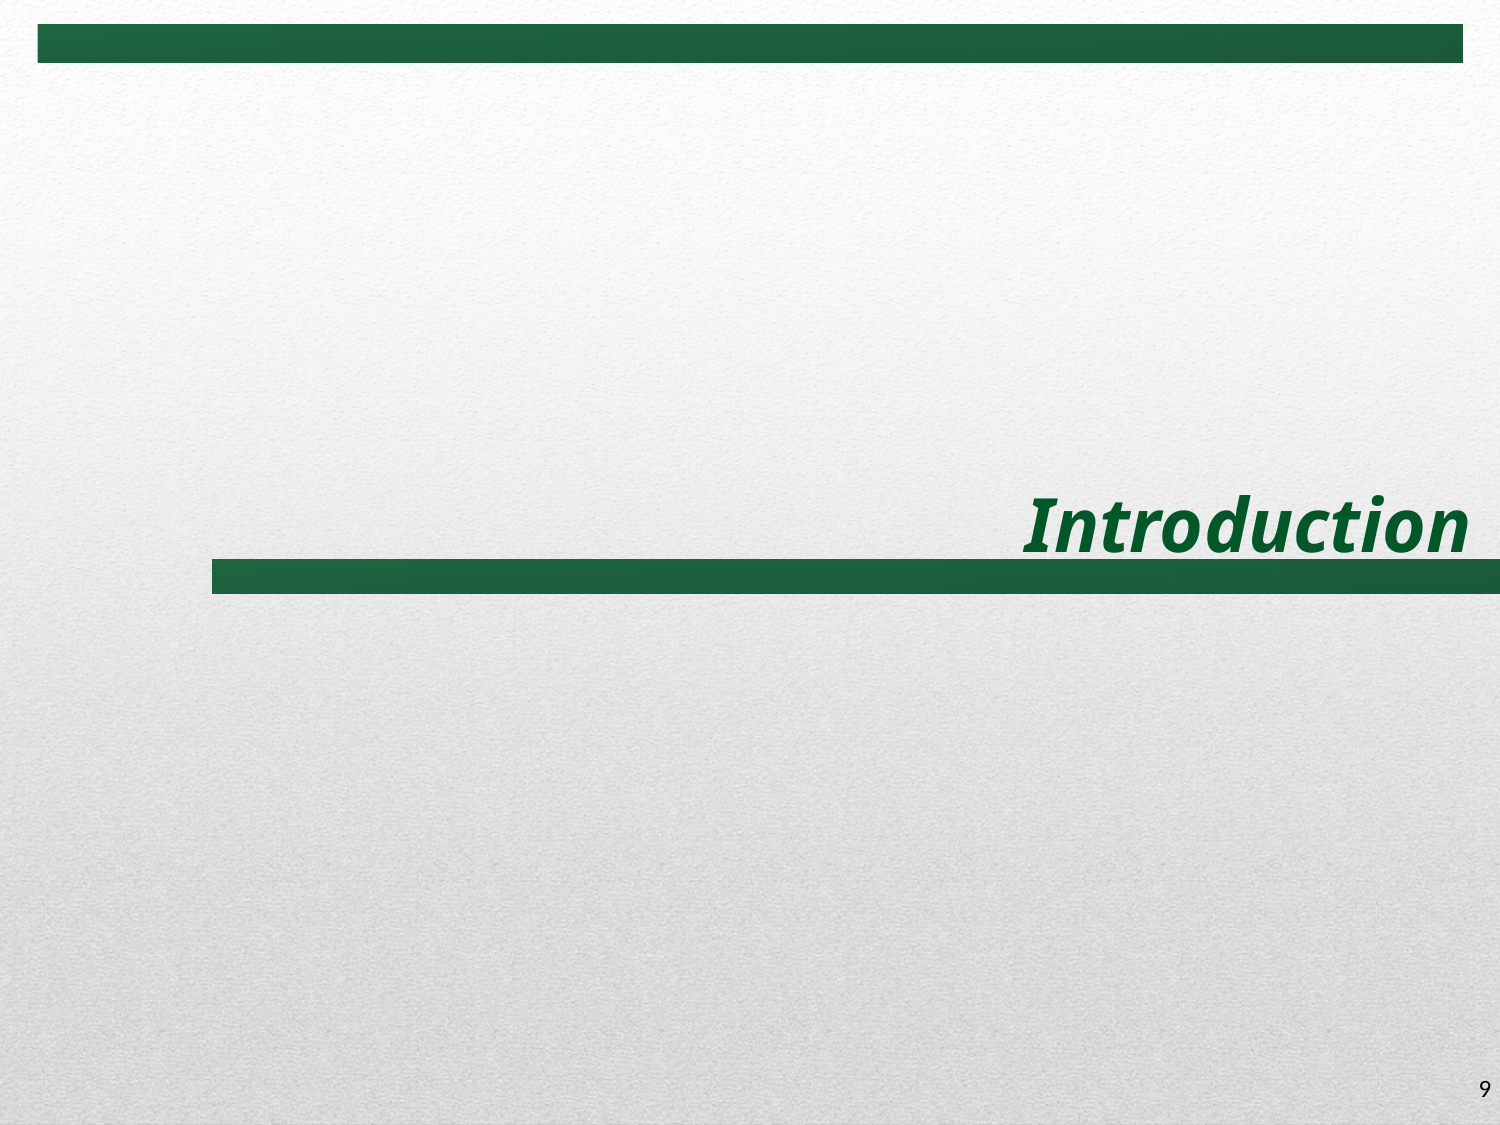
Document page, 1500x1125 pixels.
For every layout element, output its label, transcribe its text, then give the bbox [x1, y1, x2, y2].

text_box Introduction [149, 349, 1488, 575]
slide_number 9 [1381, 1065, 1500, 1125]
picture [37, 24, 1463, 63]
picture [211, 558, 1500, 595]
